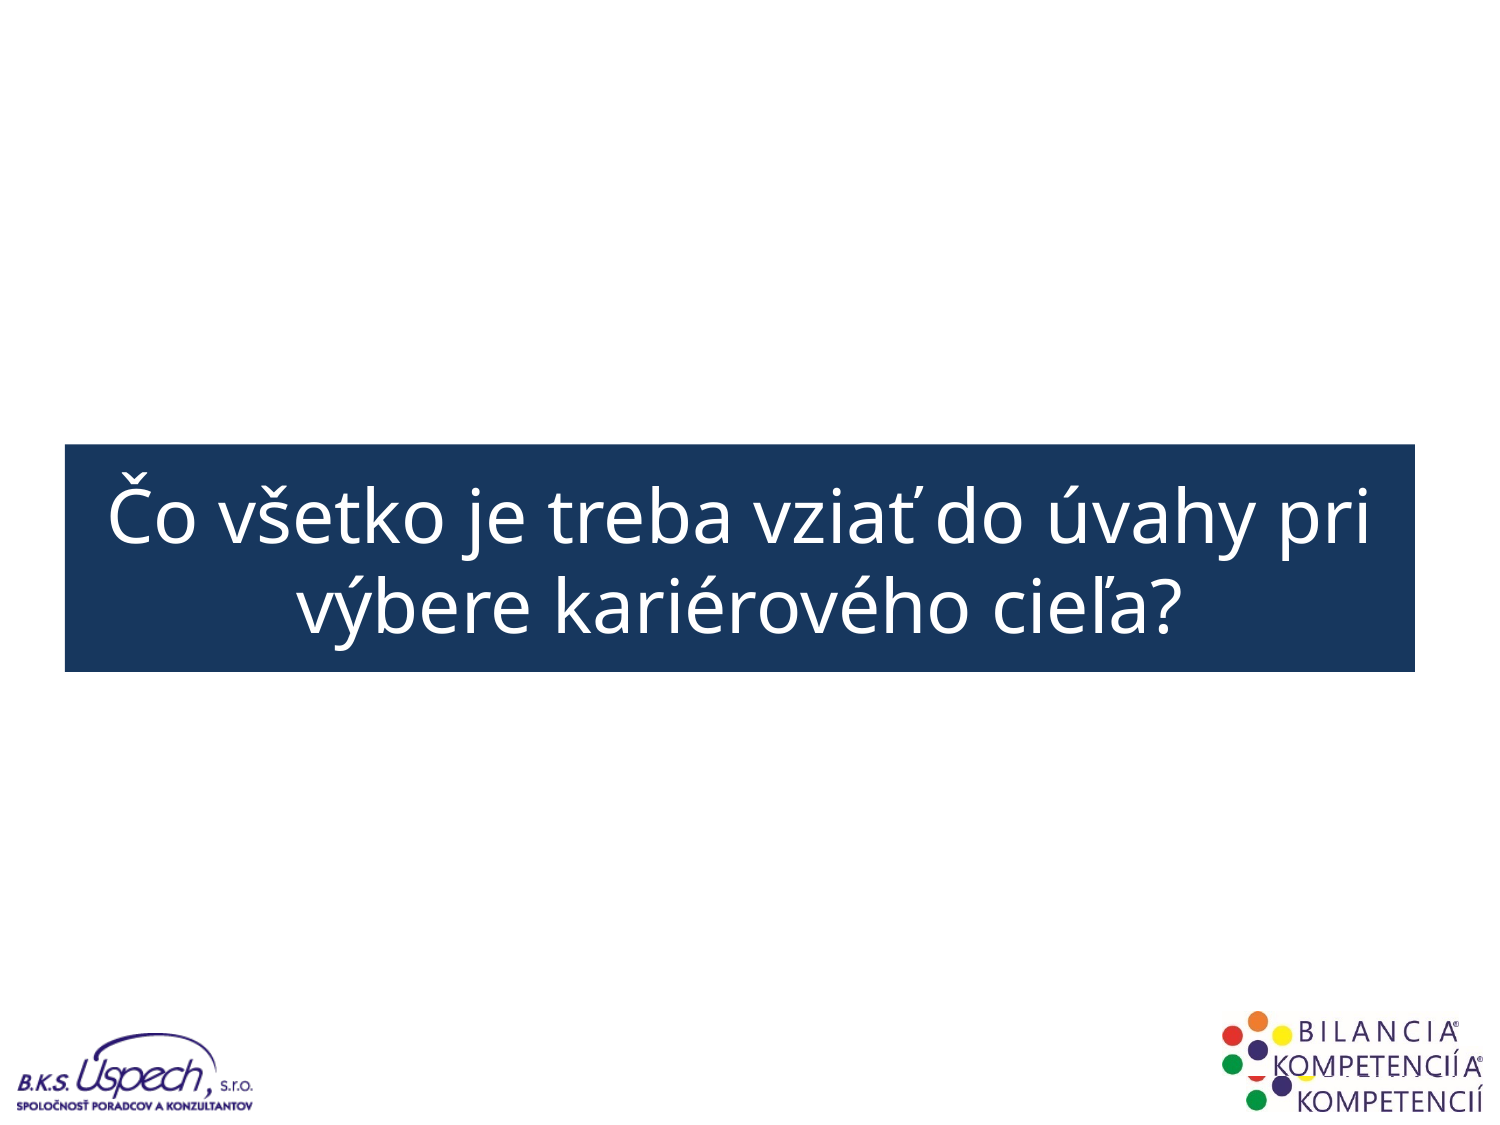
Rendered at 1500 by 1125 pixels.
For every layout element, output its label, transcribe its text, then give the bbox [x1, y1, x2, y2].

picture [17, 1033, 254, 1112]
picture [1222, 1011, 1483, 1112]
title Čo všetko je treba vziať do úvahy pri výbere kariérového cieľa? [64, 444, 1415, 672]
